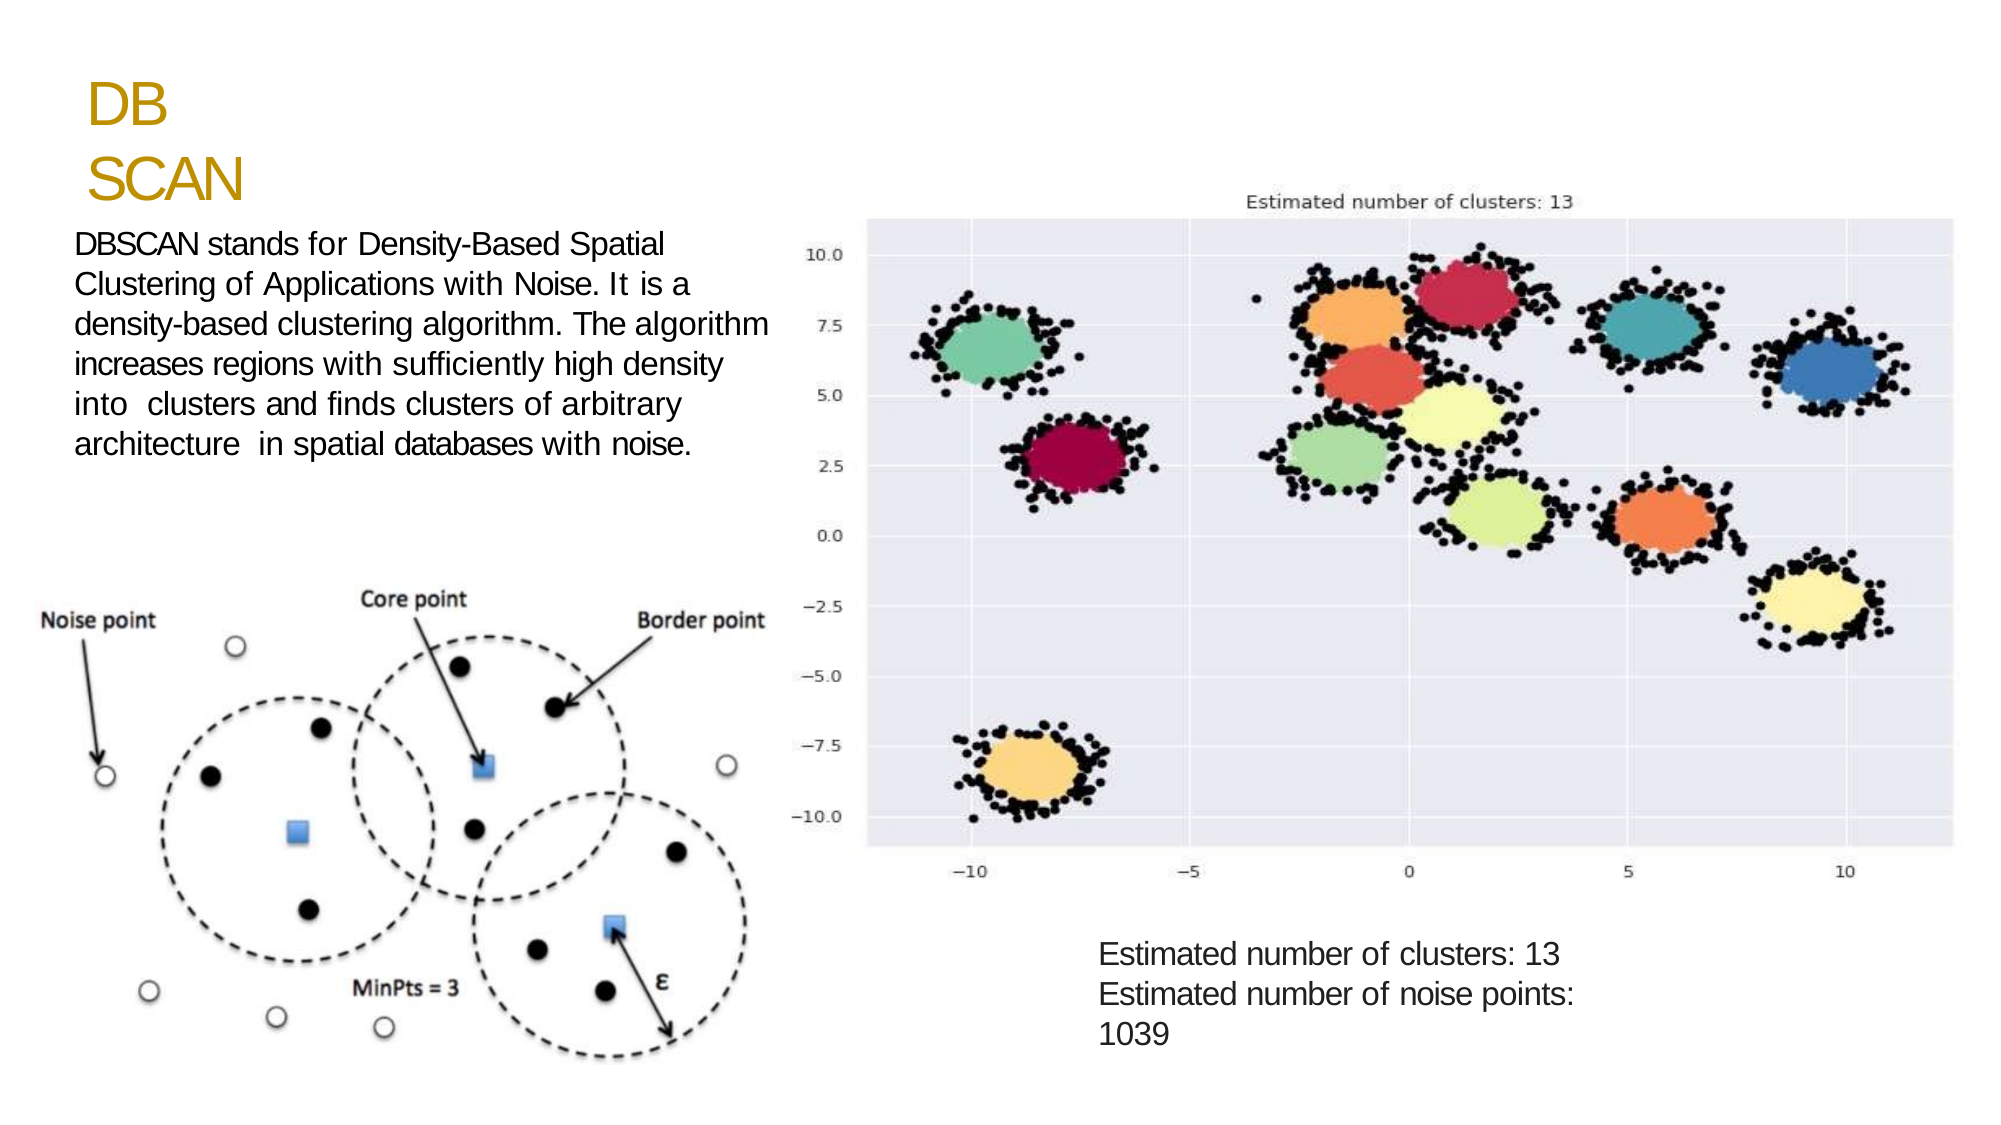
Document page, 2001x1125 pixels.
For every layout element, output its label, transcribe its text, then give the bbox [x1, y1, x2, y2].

title DB SCAN [84, 60, 339, 220]
text_box [791, 184, 1965, 879]
text_box [35, 583, 769, 1065]
text_box Estimated number of clusters: 13 Estimated number of noise points: 1039 [1096, 930, 1652, 1053]
text_box DBSCAN stands for Density-Based Spatial Clustering of Applications with Noise. It is a density-based clustering algorithm. The algorithm increases regions with sufficiently high density into clusters and finds clusters of arbitrary architecture in spatial databases with noise. [72, 220, 781, 463]
